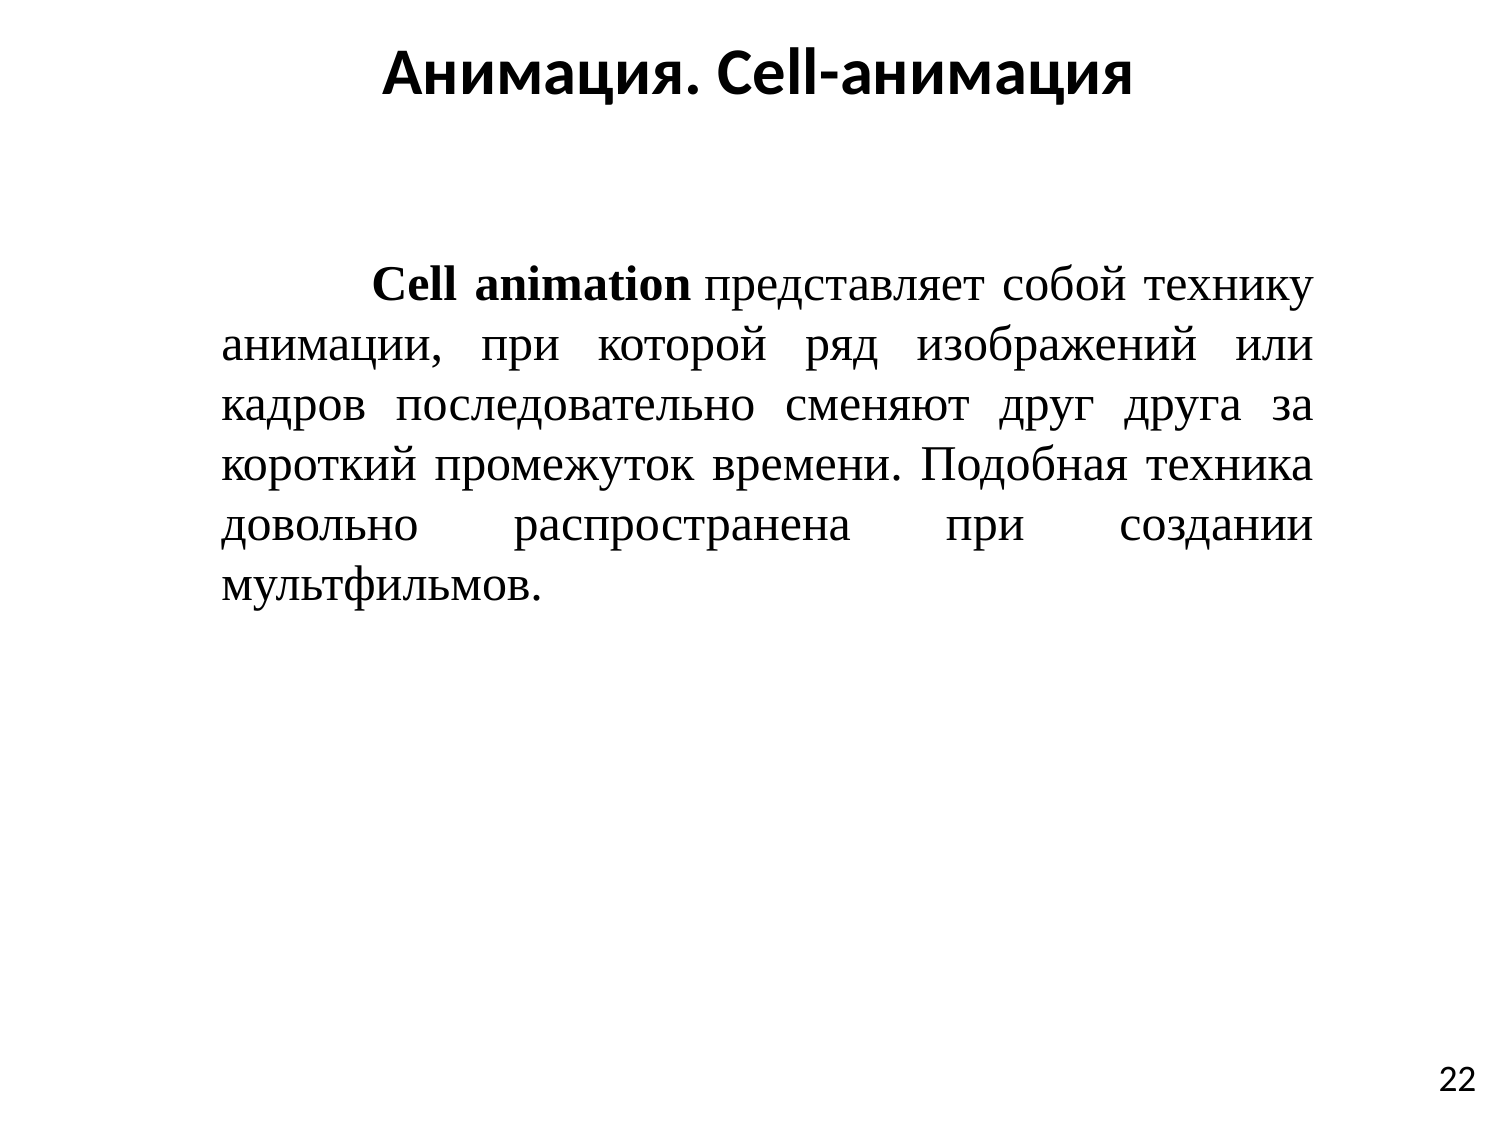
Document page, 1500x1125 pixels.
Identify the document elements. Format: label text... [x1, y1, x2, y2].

text_box 22 [1423, 1046, 1492, 1107]
title Анимация. Cell-анимация [46, 8, 1472, 127]
text_box Cell animation представляет собой технику анимации, при которой ряд изображений или кадров последовательно сменяют друг друга за короткий промежуток времени. Подобная техника довольно распространена при создании мультфильмов. [206, 243, 1329, 619]
